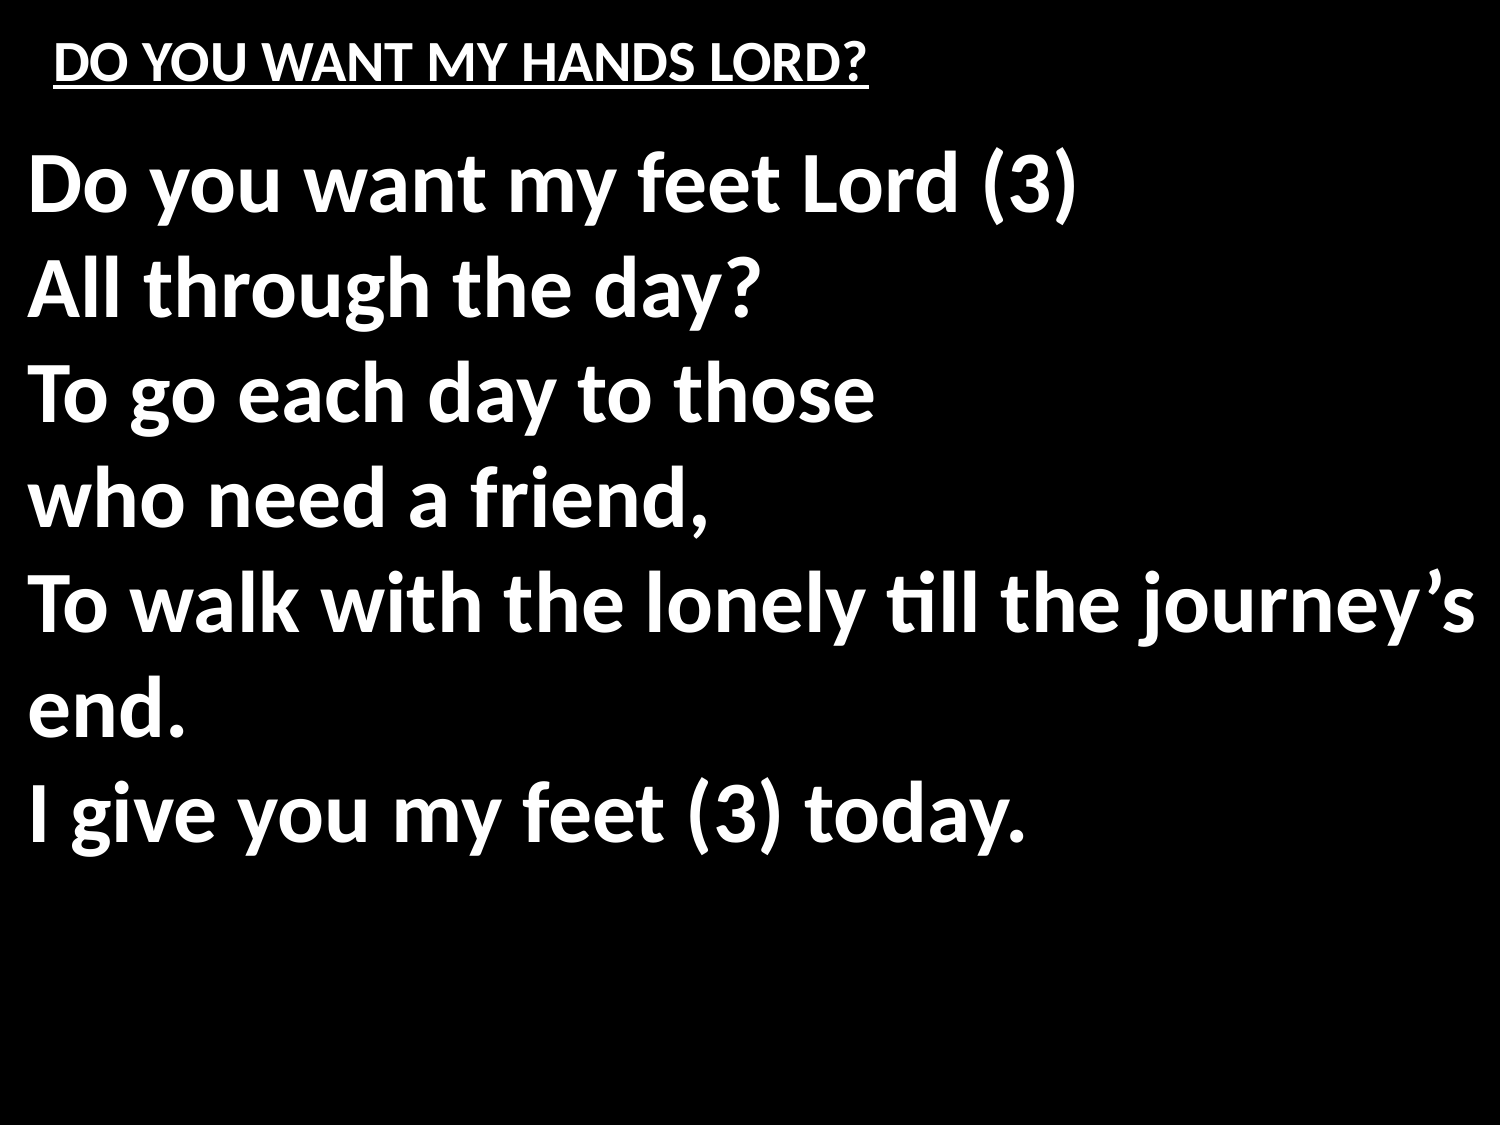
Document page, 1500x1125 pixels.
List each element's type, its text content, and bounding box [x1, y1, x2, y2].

list Do you want my feet Lord (3) All through the day? To go each day to those who need a friend, To walk with the lonely till the journey’s end. I give you my feet (3) today. [8, 125, 1489, 1116]
title DO YOU WANT MY HANDS LORD? [10, 0, 1490, 117]
